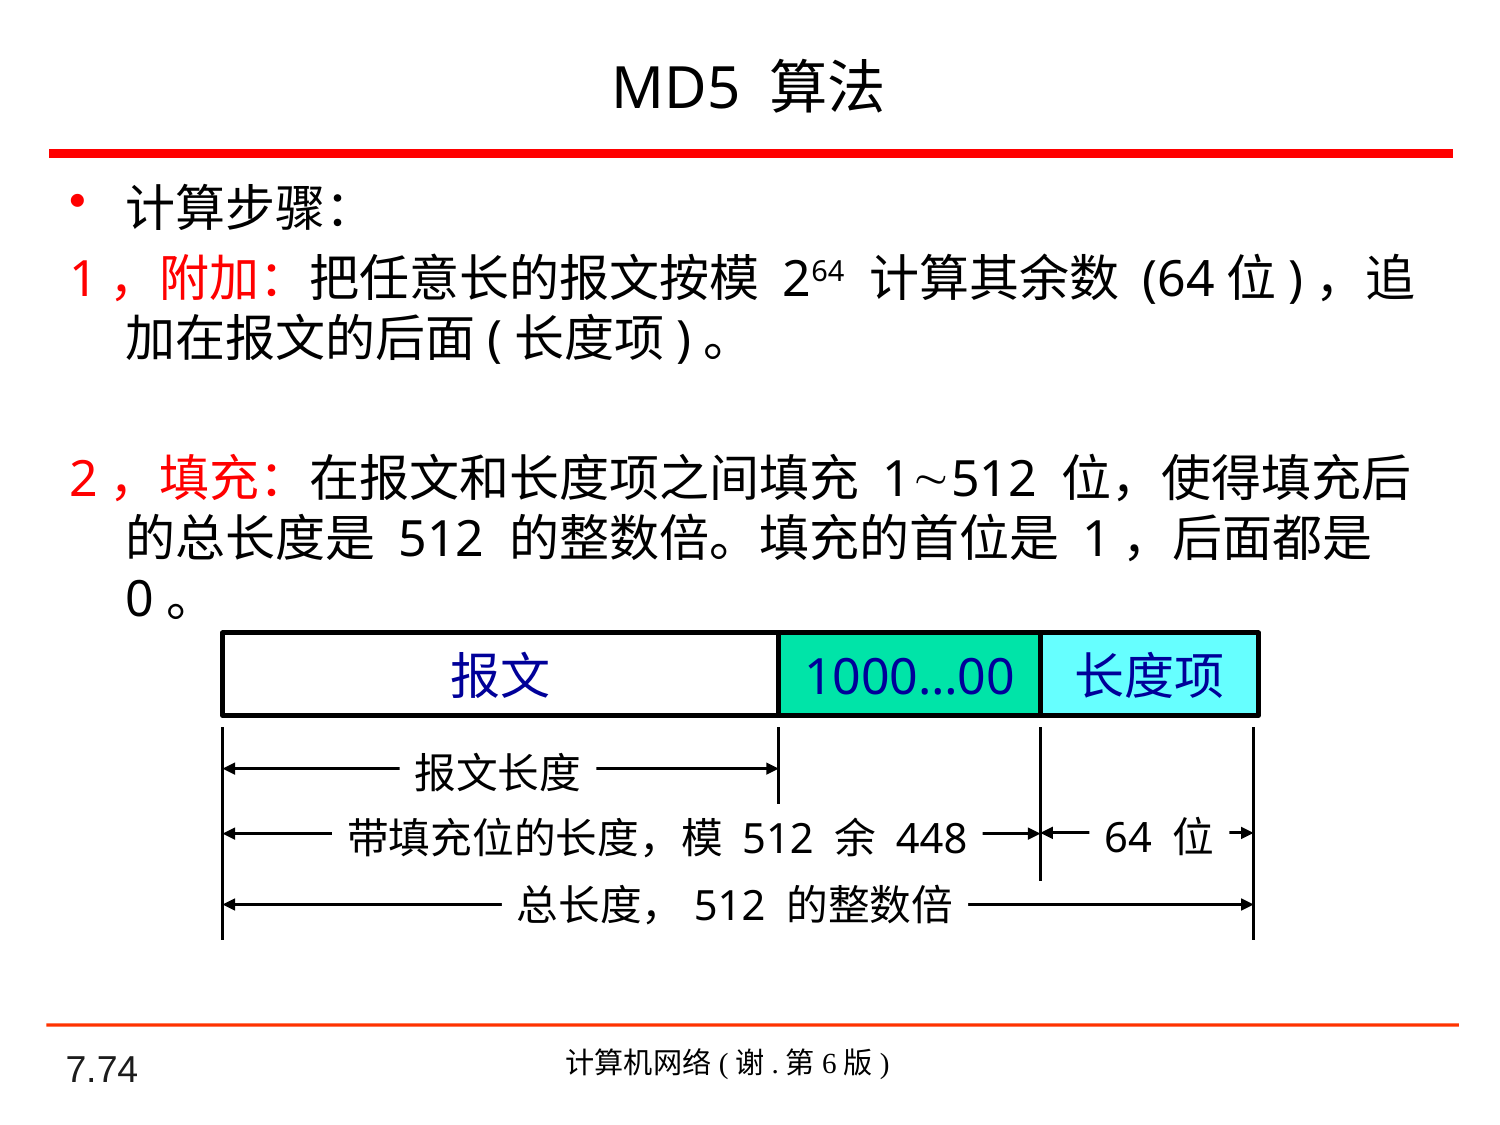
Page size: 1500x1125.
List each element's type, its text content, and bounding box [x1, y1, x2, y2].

title MD5 算法 [58, 33, 1440, 137]
list 计算步骤： 1，附加：把任意长的报文按模 264 计算其余数 (64位)，追加在报文的后面(长度项)。 2，填充：在报文和长度项之间填充 1512 位，使得填充后的总长度是 512 的整数倍。填充的首位是 1，后面都是 0。 [53, 168, 1447, 1014]
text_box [222, 632, 1259, 941]
